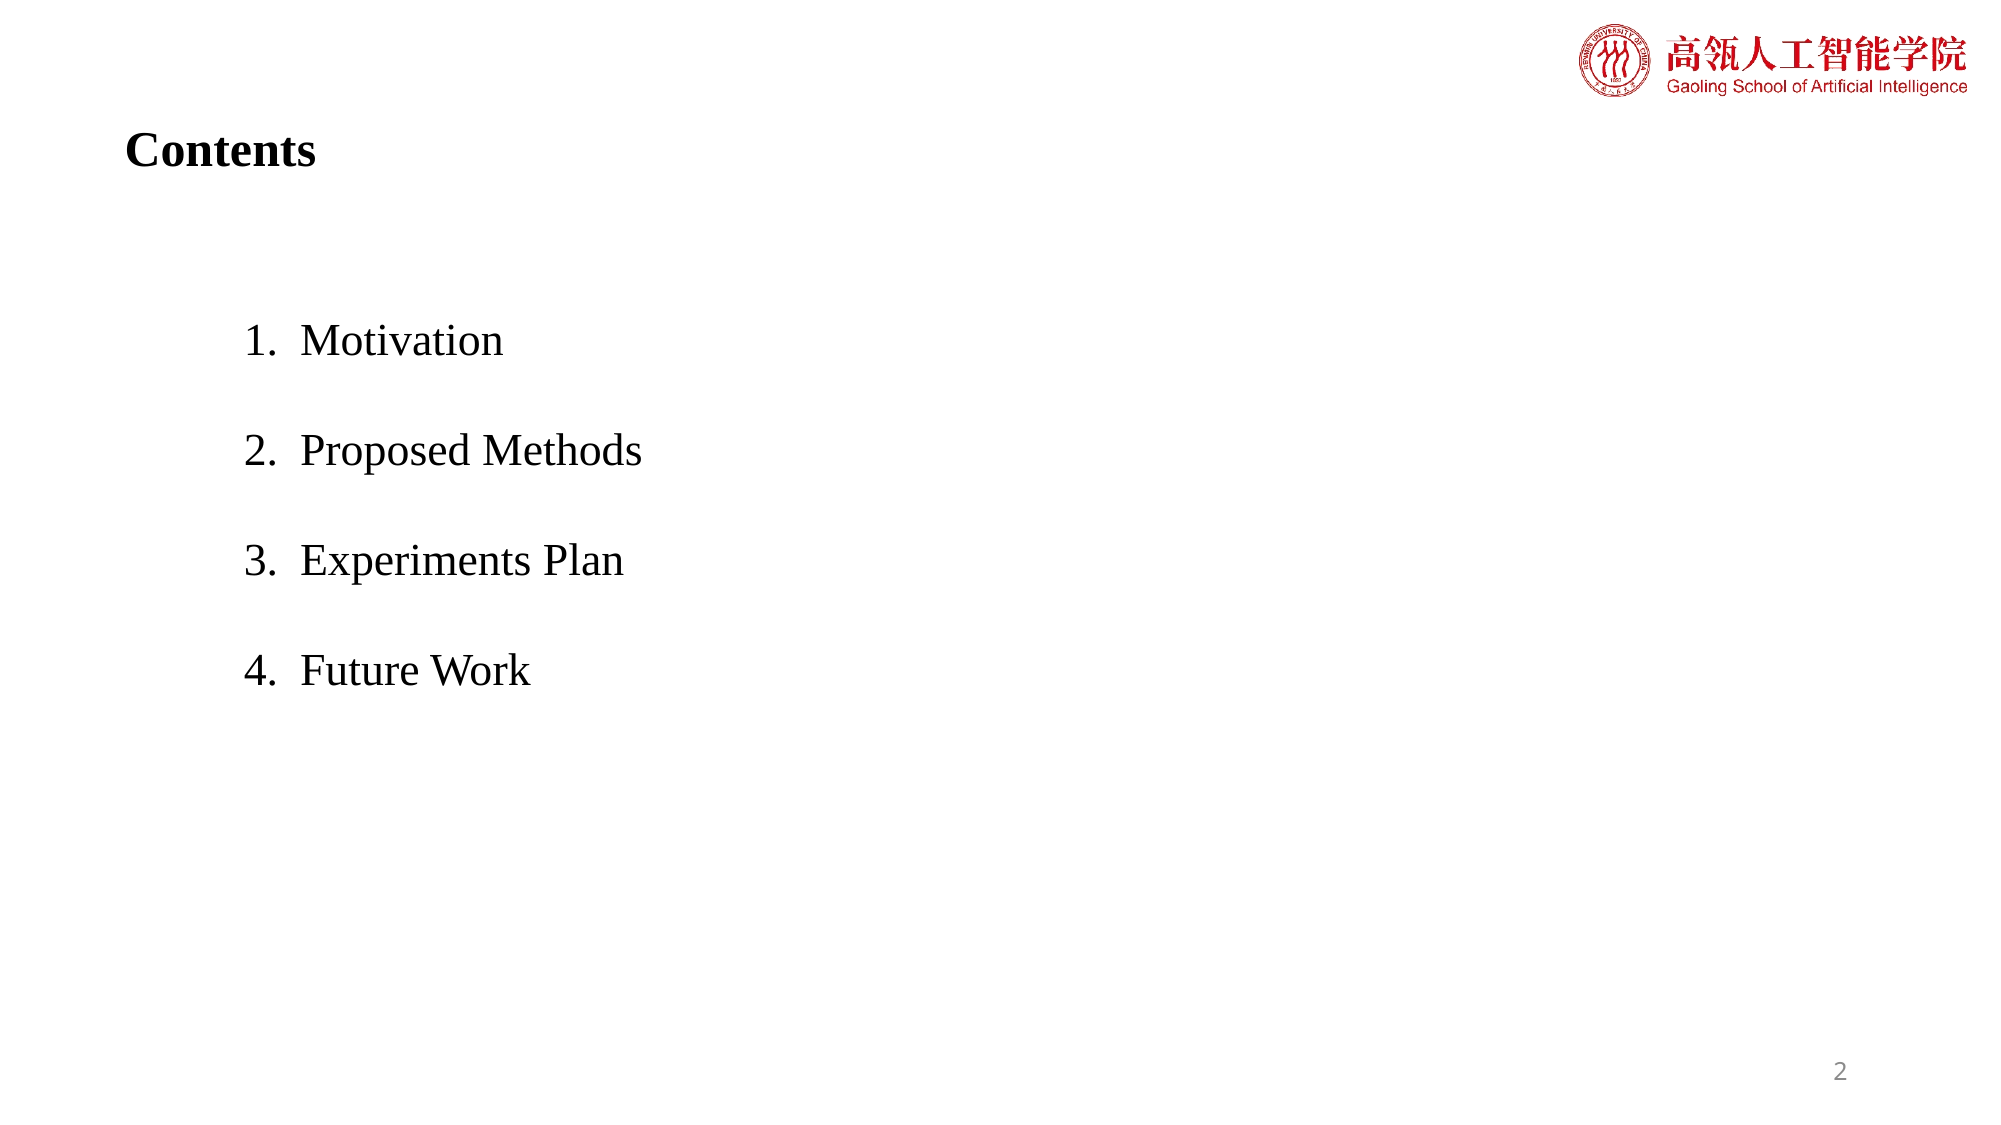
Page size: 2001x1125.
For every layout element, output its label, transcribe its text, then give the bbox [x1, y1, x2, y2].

text_box Motivation Proposed Methods Experiments Plan Future Work [228, 302, 1667, 702]
text_box Contents [109, 109, 350, 184]
picture [1579, 24, 1967, 97]
slide_number 2 [1412, 1042, 1863, 1103]
